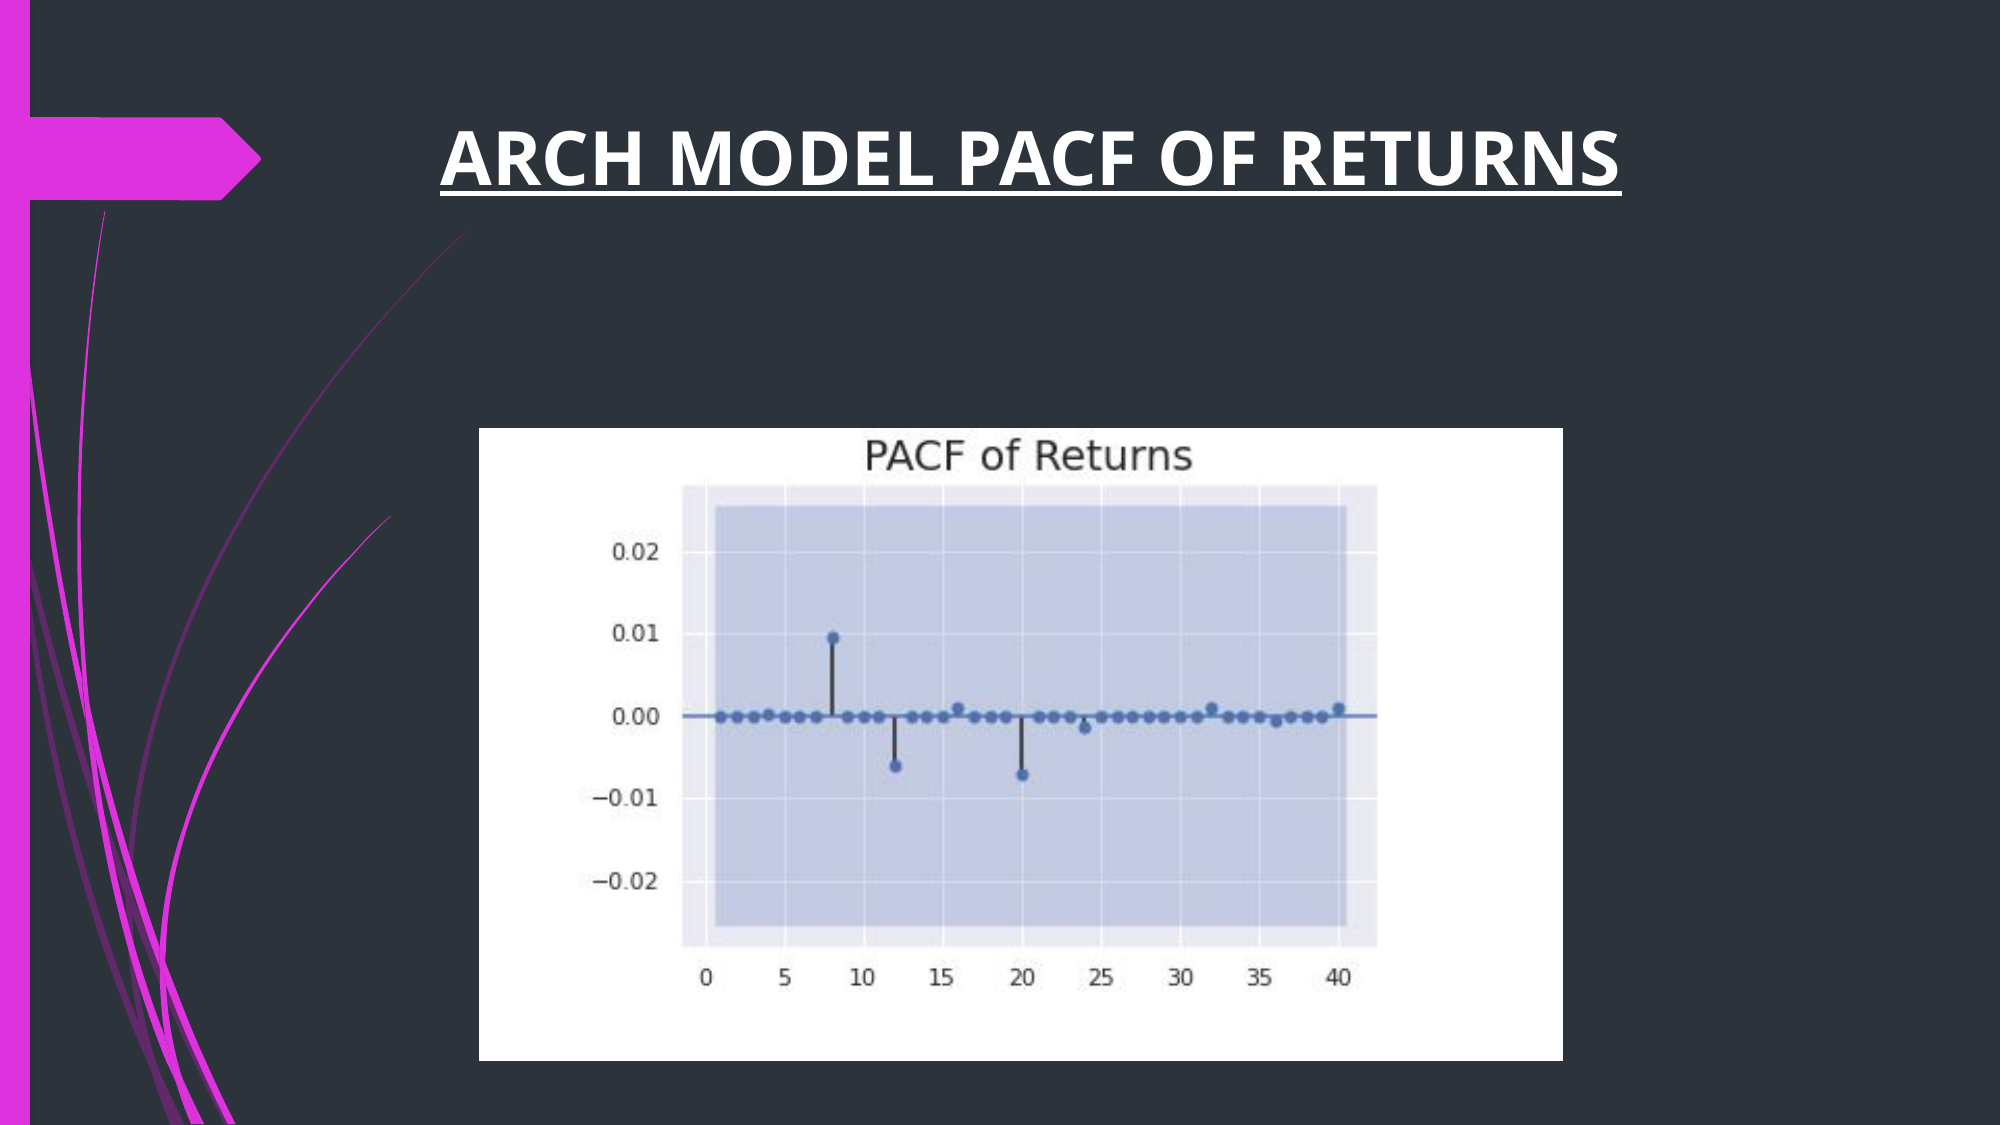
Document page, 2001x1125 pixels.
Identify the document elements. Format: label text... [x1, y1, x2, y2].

title ARCH MODEL PACF OF RETURNS [425, 102, 1888, 313]
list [479, 428, 1564, 1061]
